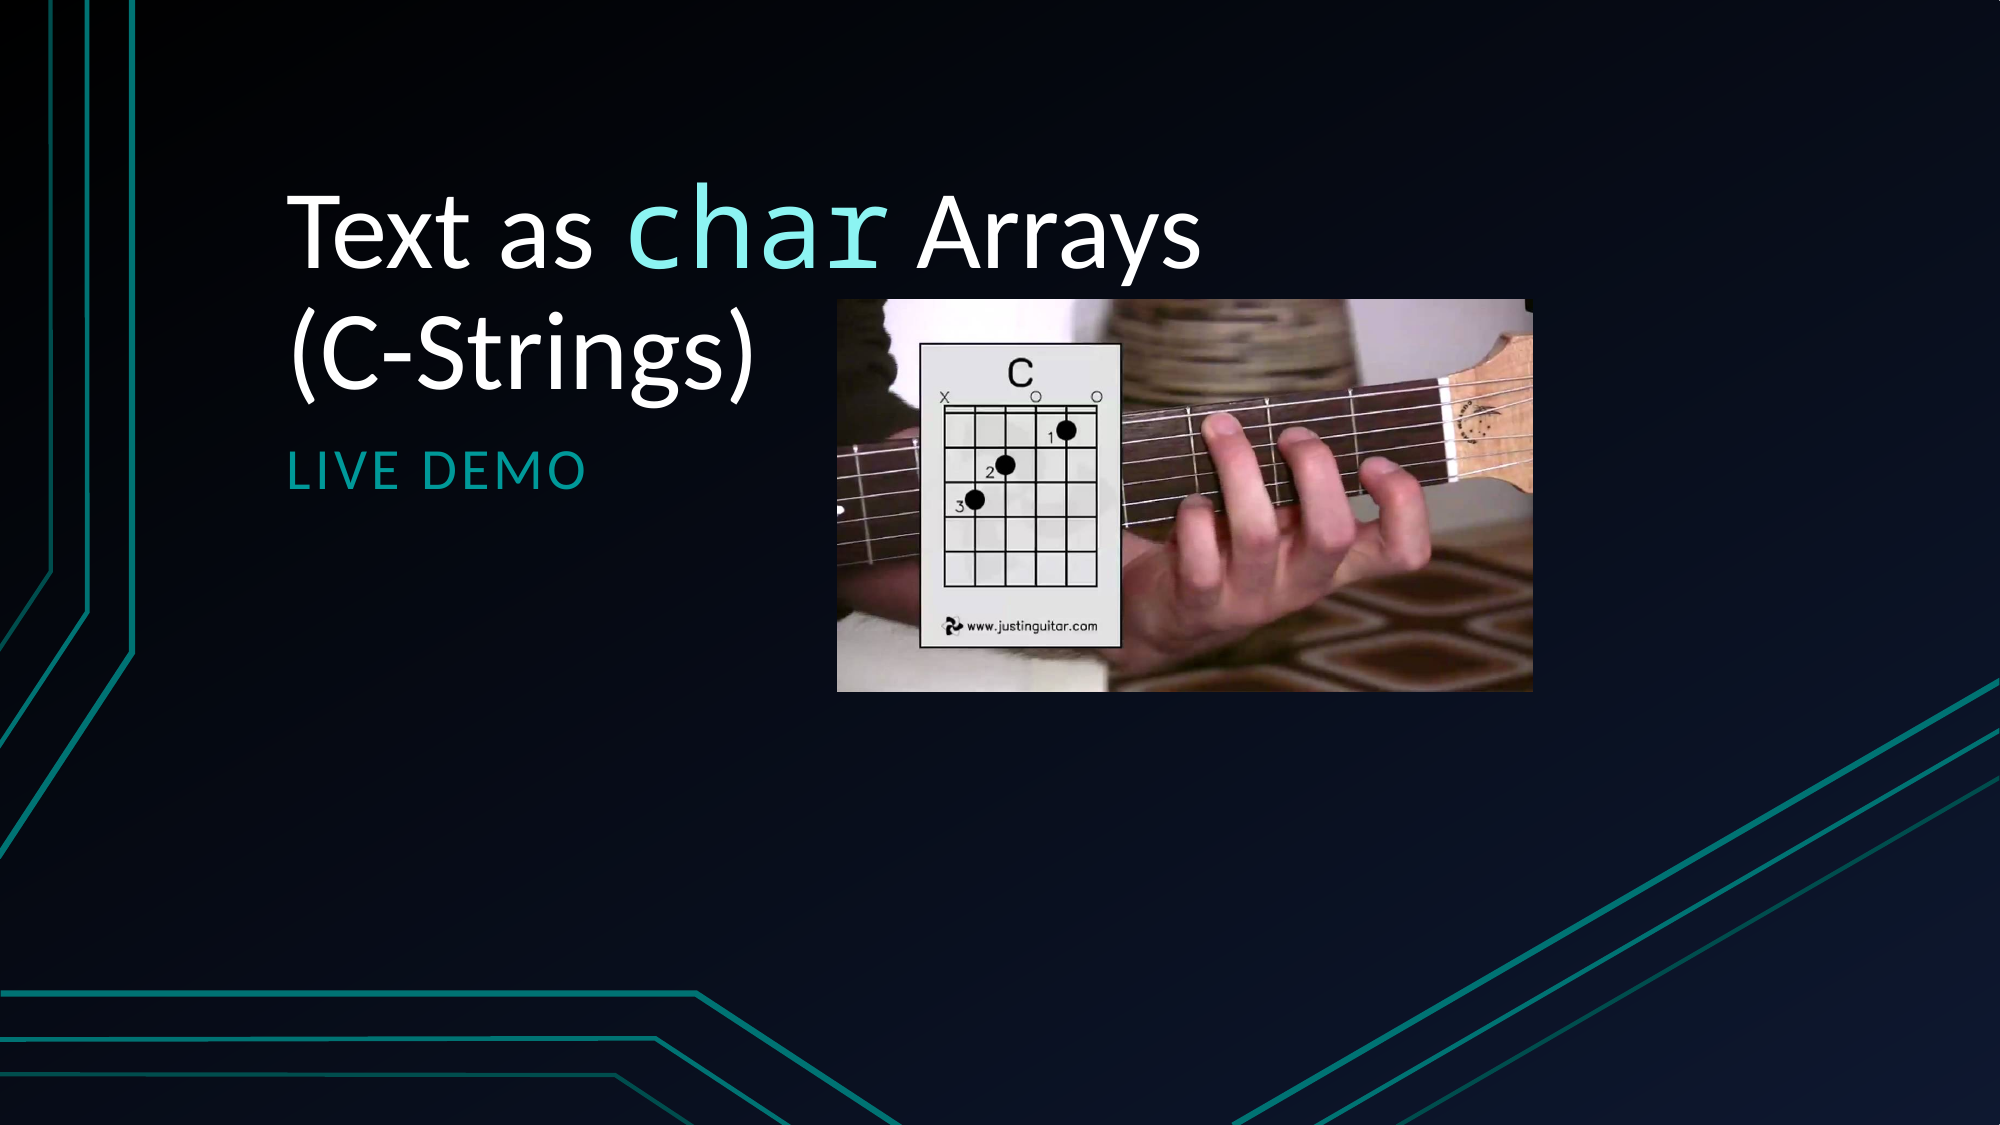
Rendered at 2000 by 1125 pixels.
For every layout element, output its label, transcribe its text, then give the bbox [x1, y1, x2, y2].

title Text as char Arrays (C-Strings) [266, 95, 1700, 424]
subtitle Live Demo [266, 429, 1700, 717]
picture [836, 299, 1534, 692]
